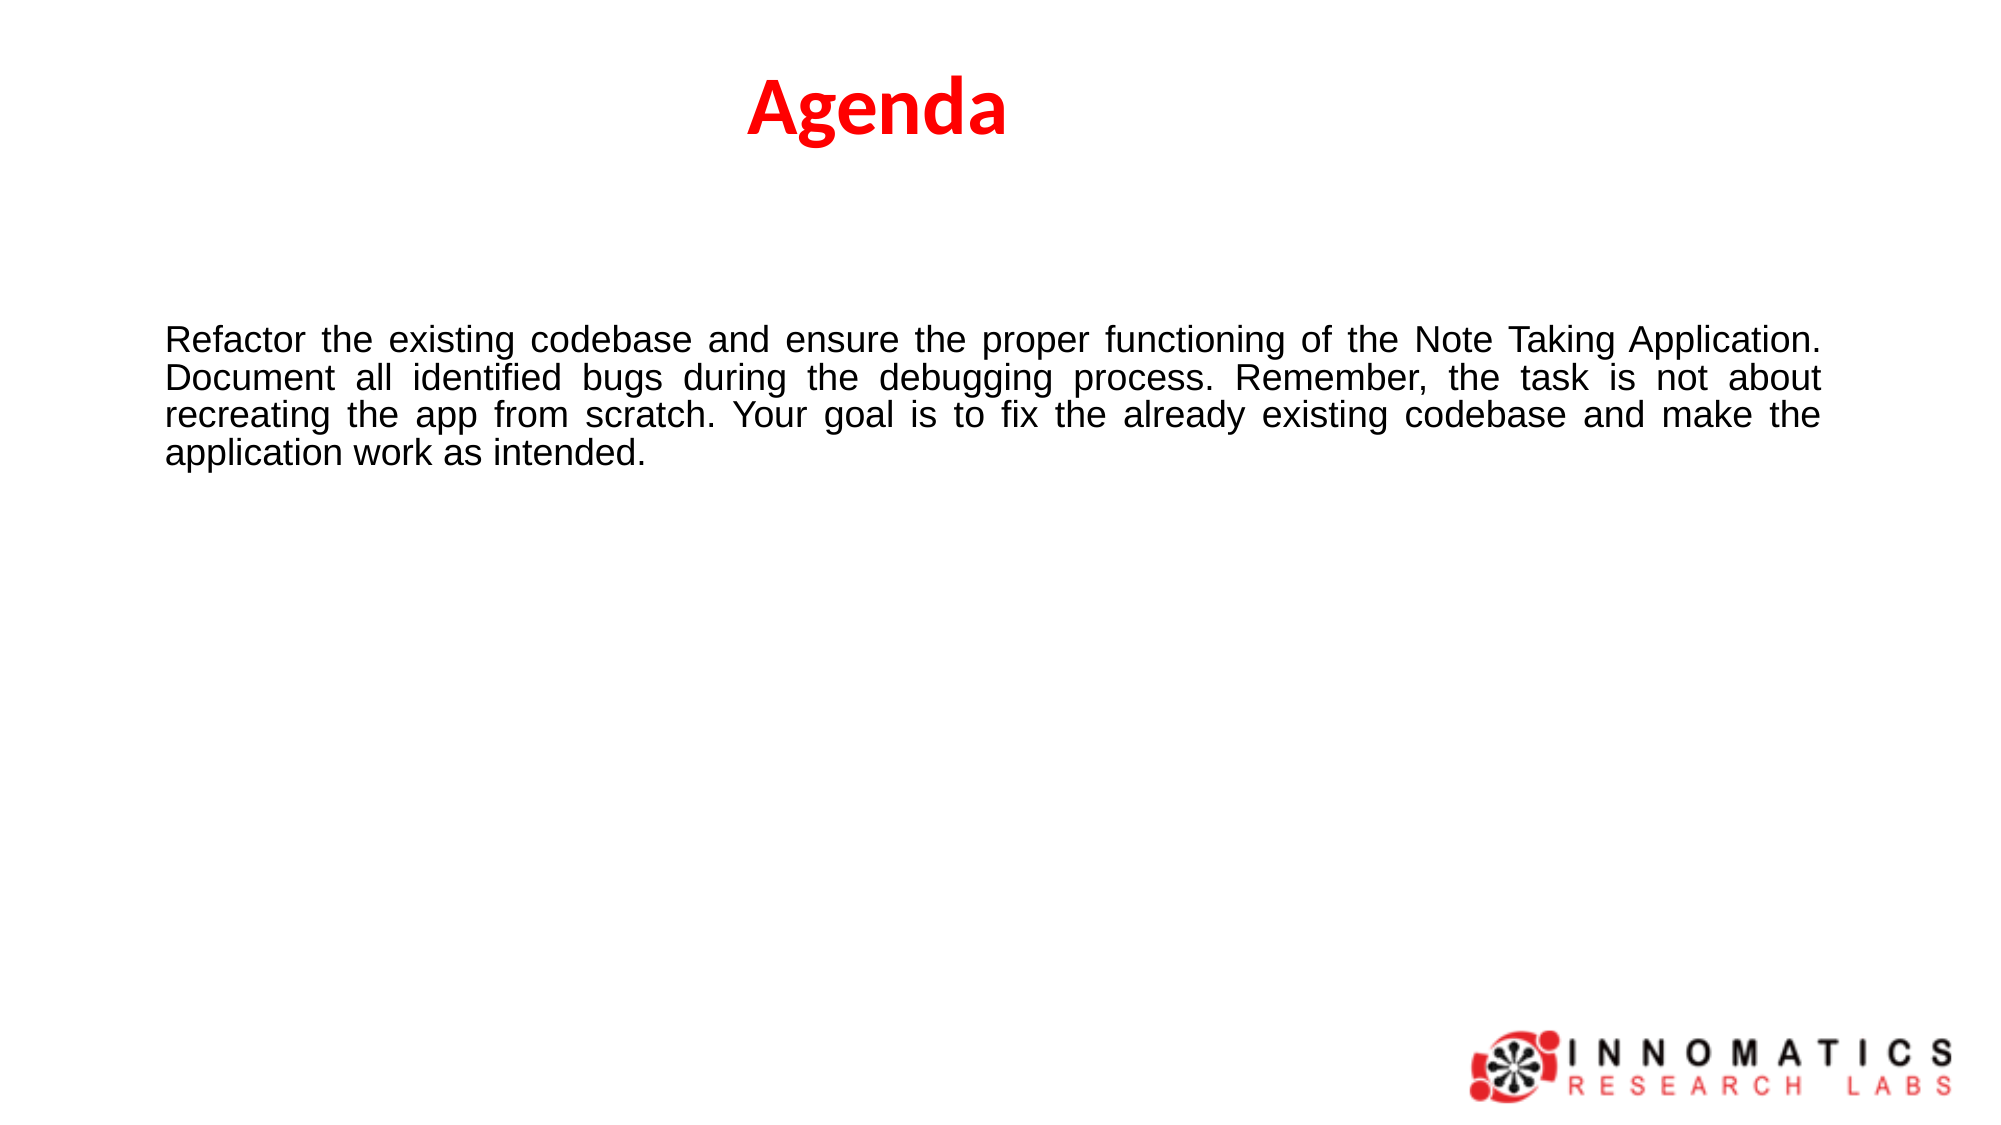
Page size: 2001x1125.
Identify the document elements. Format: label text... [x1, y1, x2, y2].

picture [1445, 1014, 1975, 1125]
title Agenda [34, 3, 1760, 221]
list Refactor the existing codebase and ensure the proper functioning of the Note Taking Application. Document all identified bugs during the debugging process. Remember, the task is not about recreating the app from scratch. Your goal is to fix the already existing codebase and make the application work as intended. [112, 314, 1838, 1029]
